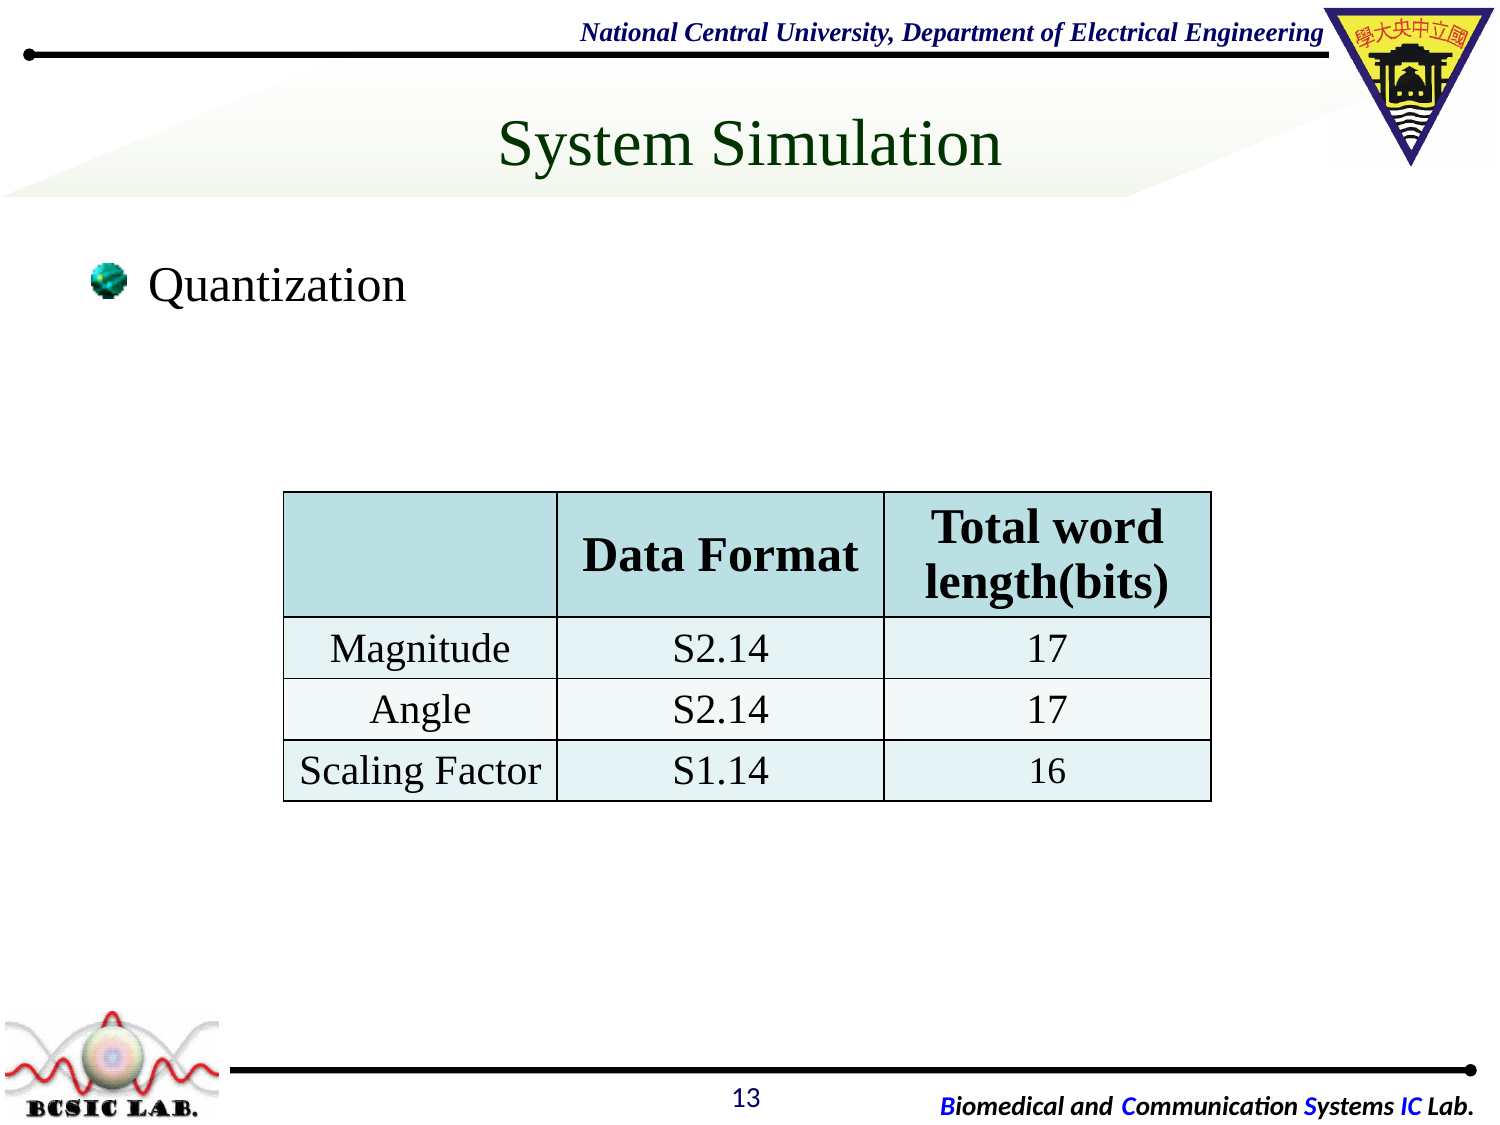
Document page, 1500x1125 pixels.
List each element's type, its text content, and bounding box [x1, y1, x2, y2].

picture [91, 263, 127, 299]
table_header Total word length(bits) [885, 493, 1210, 616]
table_cell S1.14 [558, 741, 883, 800]
table_cell 16 [885, 741, 1210, 800]
table_header Data Format [558, 493, 883, 616]
table_cell 17 [885, 679, 1210, 739]
table_cell Magnitude [284, 618, 556, 678]
list Quantization [76, 243, 1427, 1024]
table_cell S2.14 [558, 679, 883, 739]
picture [5, 1011, 219, 1118]
title System Simulation [76, 45, 1425, 233]
slide_number 13 [572, 1070, 776, 1125]
table_cell Scaling Factor [284, 741, 556, 800]
table_cell S2.14 [558, 618, 883, 678]
picture [1323, 7, 1495, 167]
table_cell Angle [284, 679, 556, 739]
table_header [284, 493, 556, 616]
table_cell 17 [885, 618, 1210, 678]
